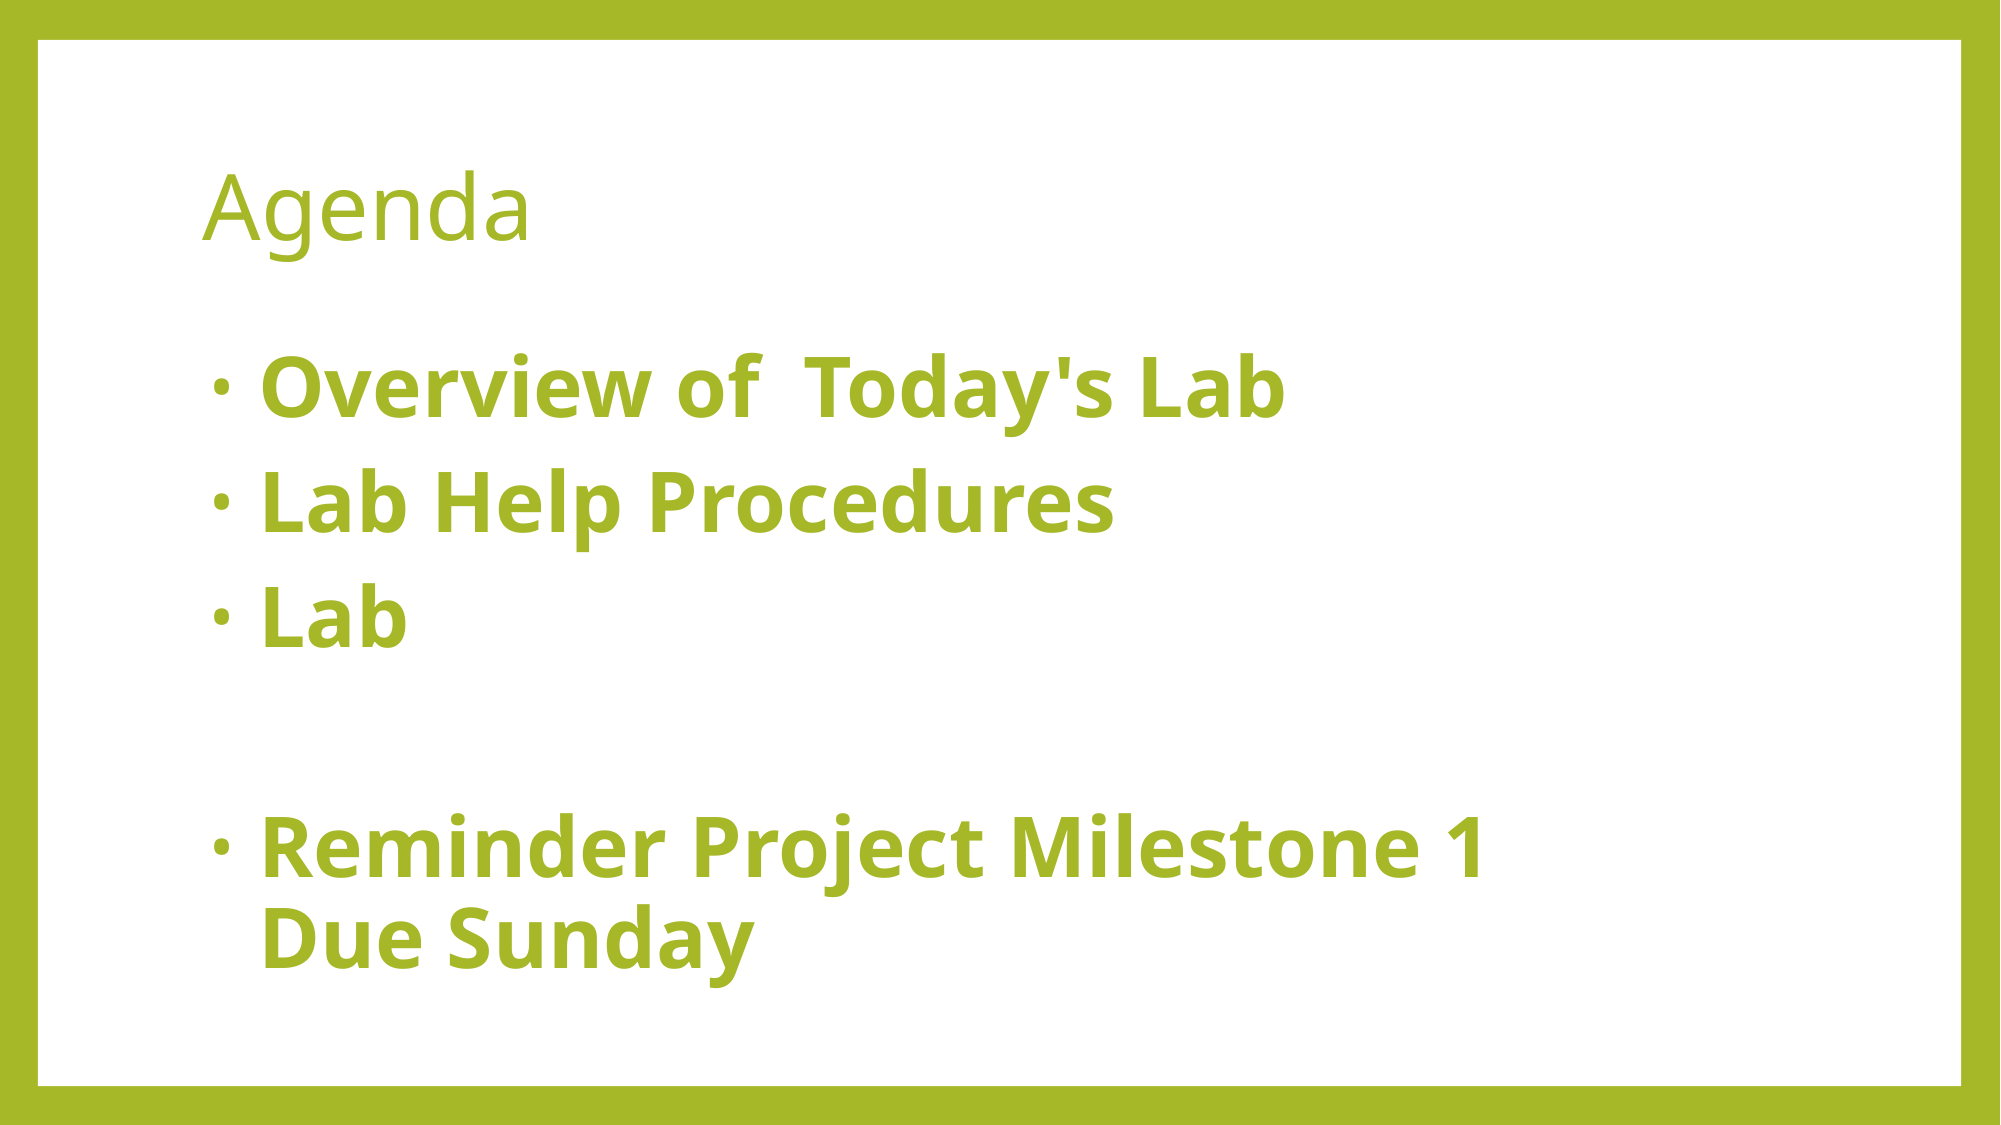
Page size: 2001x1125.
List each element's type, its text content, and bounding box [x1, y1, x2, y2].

title Agenda [187, 99, 1808, 323]
list Overview of Today's Lab Lab Help Procedures Lab Reminder Project Milestone 1 Due Sunday [187, 337, 1808, 1000]
